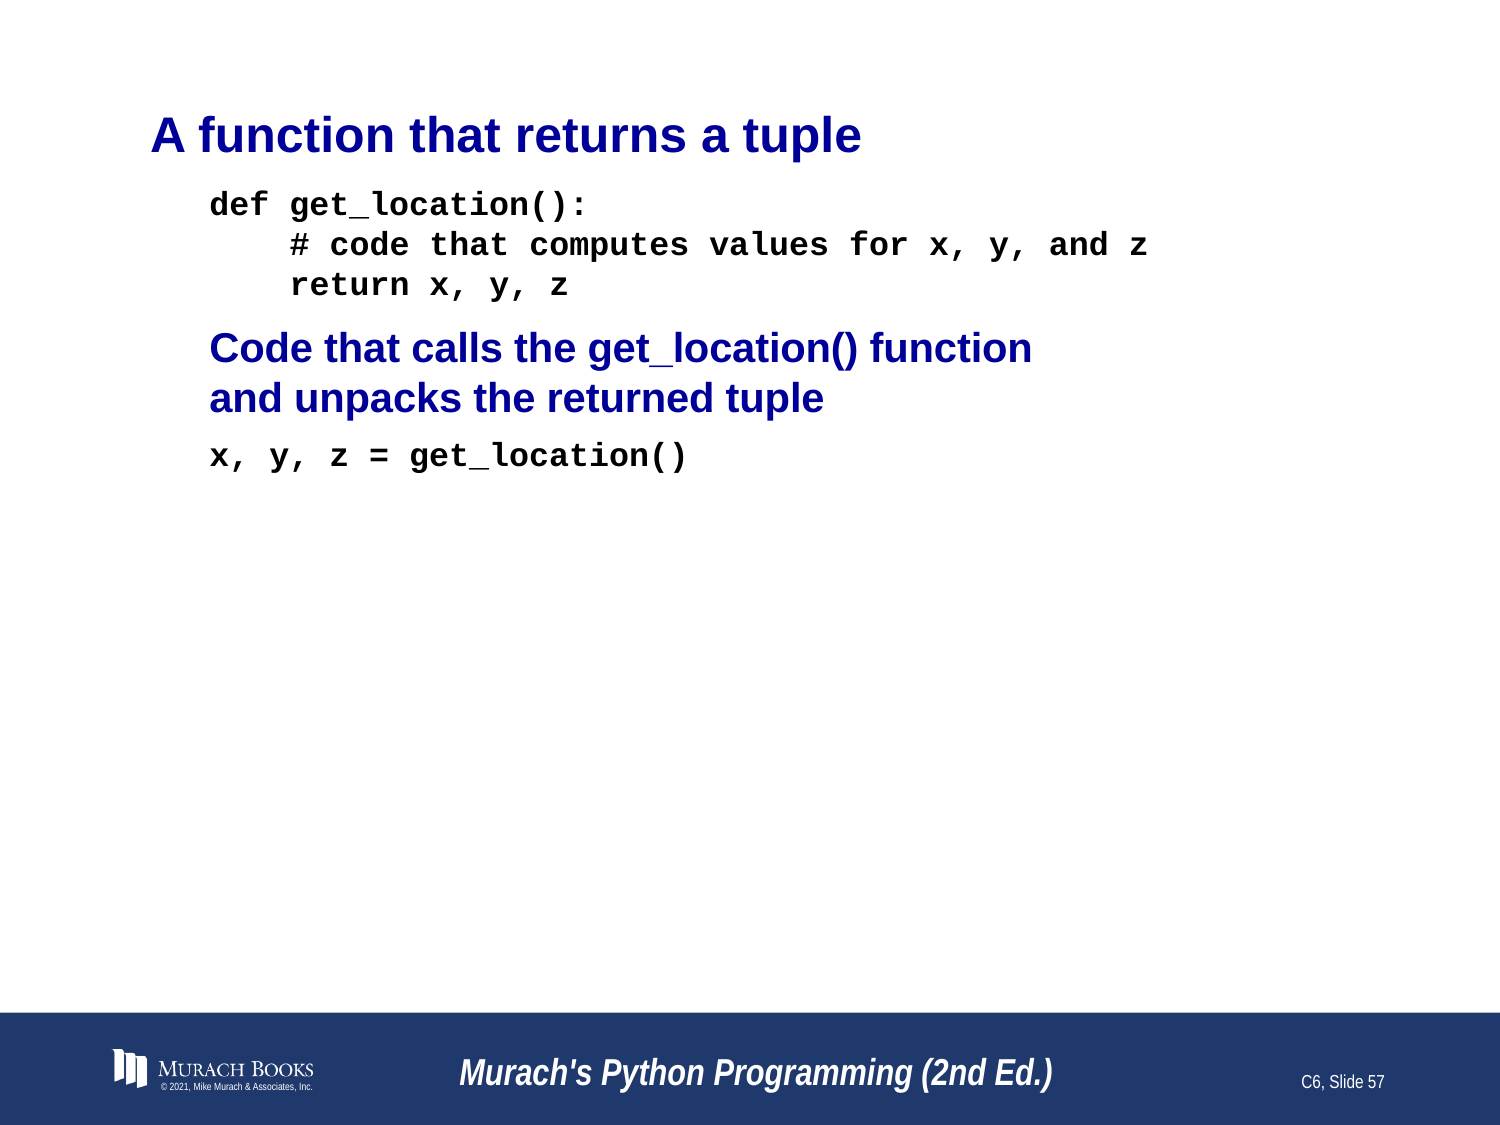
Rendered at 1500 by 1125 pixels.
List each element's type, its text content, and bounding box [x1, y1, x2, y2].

footer © 2021, Mike Murach & Associates, Inc. [12, 1025, 463, 1100]
list def get_location(): # code that computes values for x, y, and z return x, y, z Code that calls the get_location() function and unpacks the returned tuple x, y, z = get_location() [137, 174, 1350, 975]
slide_number C6, Slide 57 [1087, 1025, 1400, 1100]
title A function that returns a tuple [150, 102, 1350, 164]
slide_number Murach's Python Programming (2nd Ed.) [463, 1025, 1075, 1100]
